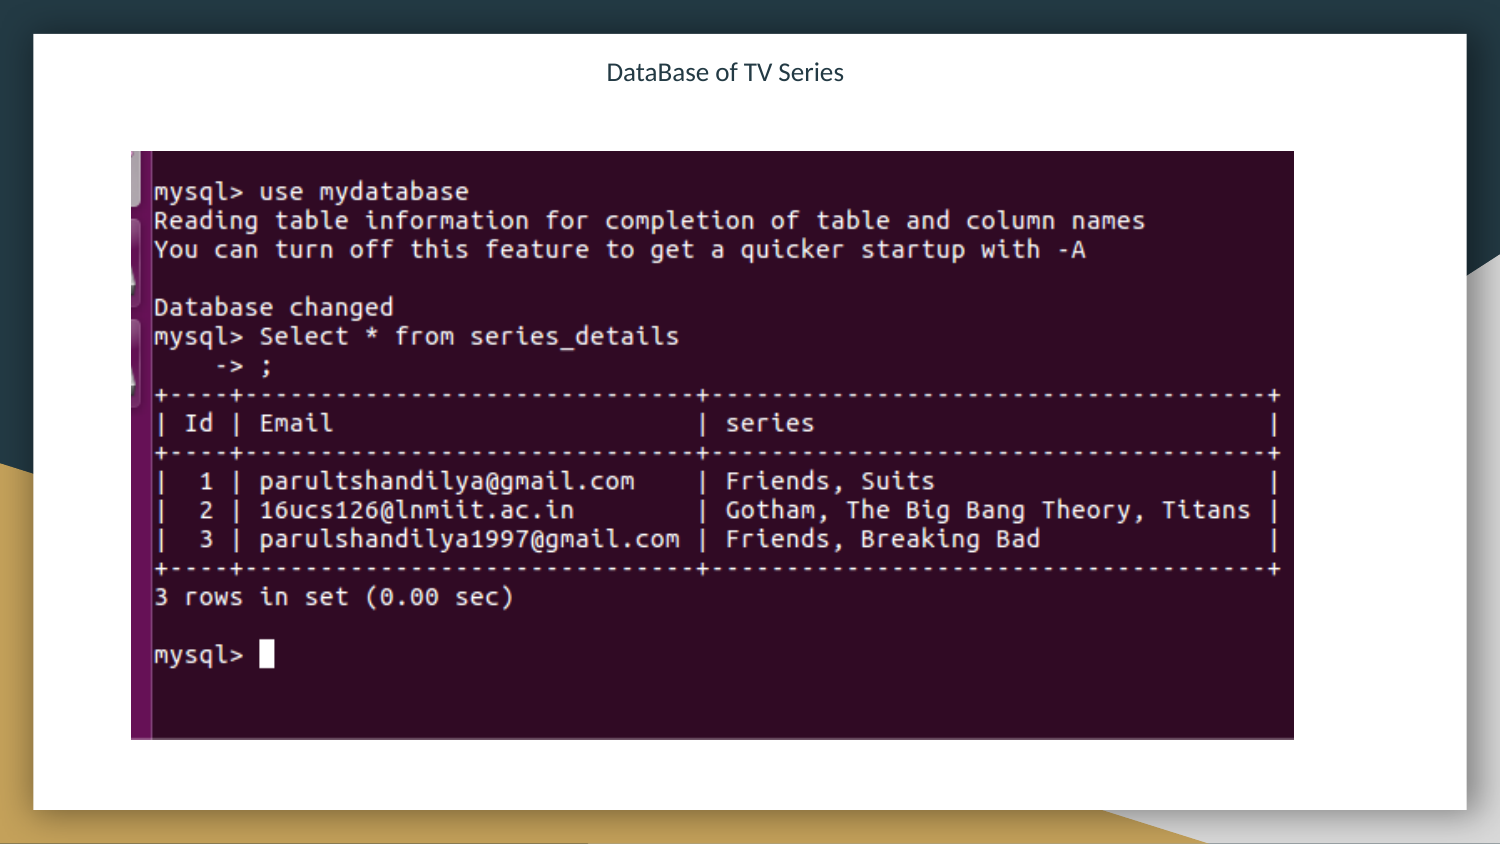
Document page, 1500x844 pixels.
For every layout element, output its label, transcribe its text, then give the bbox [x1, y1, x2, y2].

list DataBase of TV Series [26, 34, 1425, 122]
picture [131, 151, 1294, 741]
